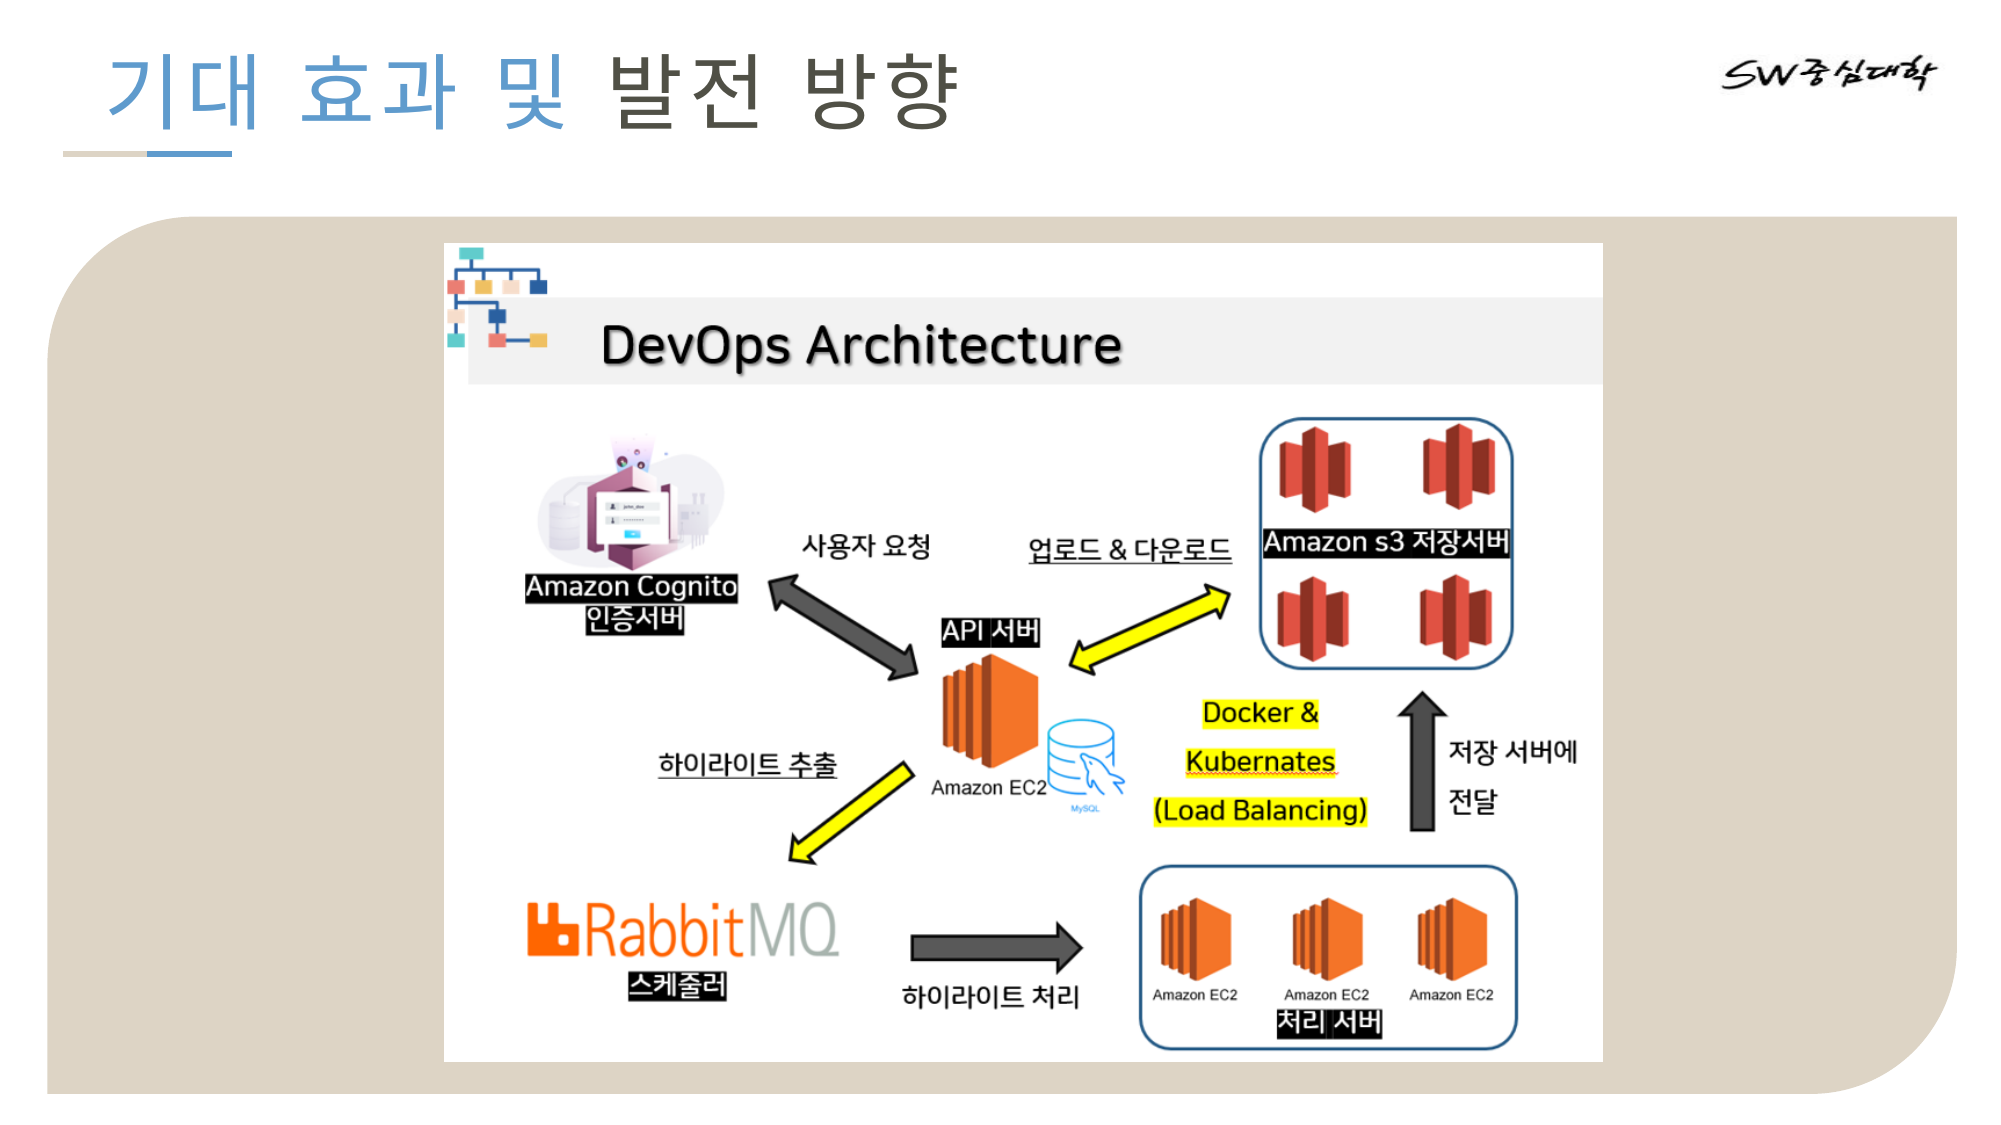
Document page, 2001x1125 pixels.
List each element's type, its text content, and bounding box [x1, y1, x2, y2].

text_box 기대 효과 및 발전 방향 [89, 32, 976, 148]
picture [1707, 46, 1953, 102]
picture [444, 243, 1603, 1062]
text_box [47, 216, 1957, 1094]
